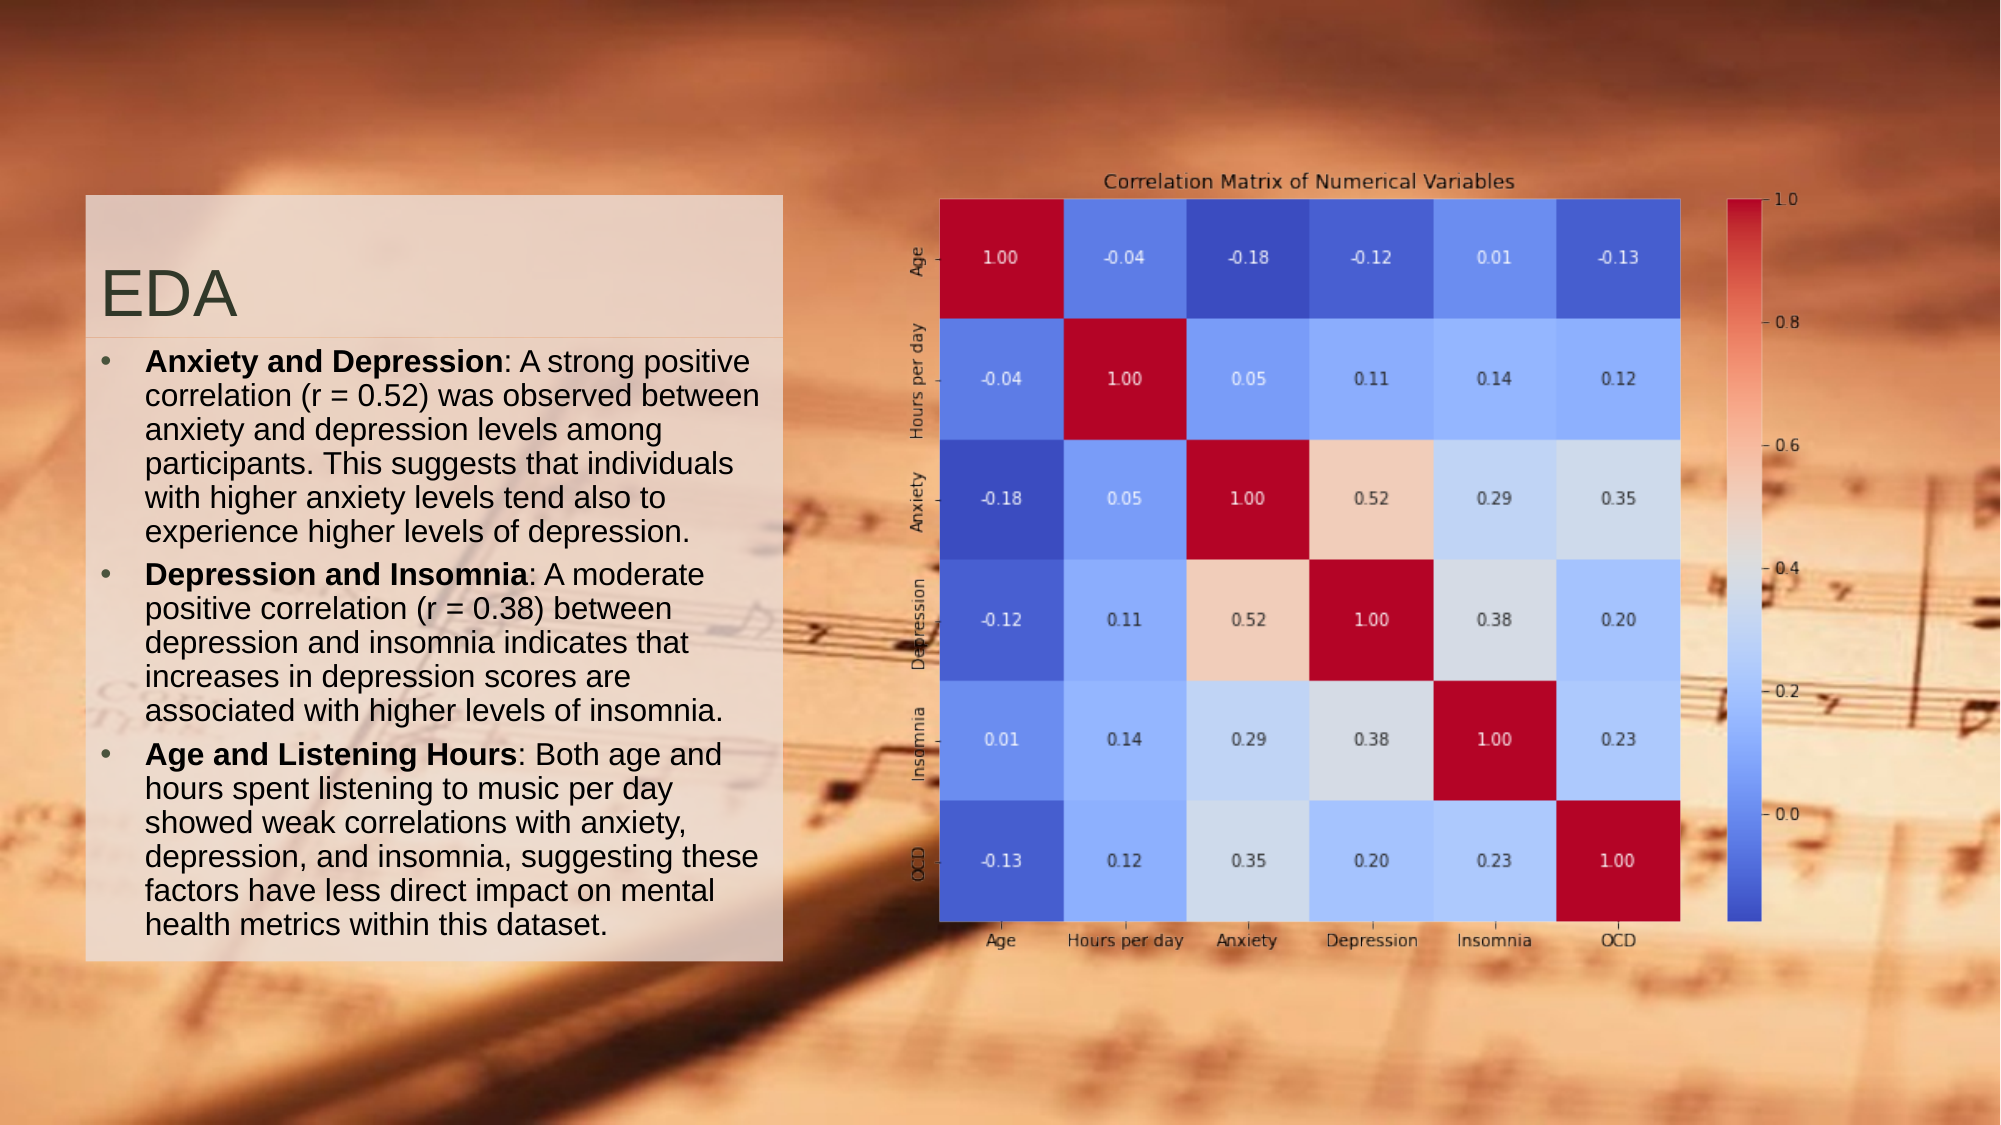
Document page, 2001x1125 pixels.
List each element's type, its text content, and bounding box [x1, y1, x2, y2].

title EDA [85, 195, 783, 337]
picture [0, 0, 2001, 1125]
list Anxiety and Depression: A strong positive correlation (r = 0.52) was observed between anxiety and depression levels among participants. This suggests that individuals with higher anxiety levels tend also to experience higher levels of depression. Depression and Insomnia: A moderate positive correlation (r = 0.38) between depression and insomnia indicates that increases in depression scores are associated with higher levels of insomnia. Age and Listening Hours: Both age and hours spent listening to music per day showed weak correlations with anxiety, depression, and insomnia, suggesting these factors have less direct impact on mental health metrics within this dataset. [85, 337, 783, 962]
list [900, 161, 1812, 962]
